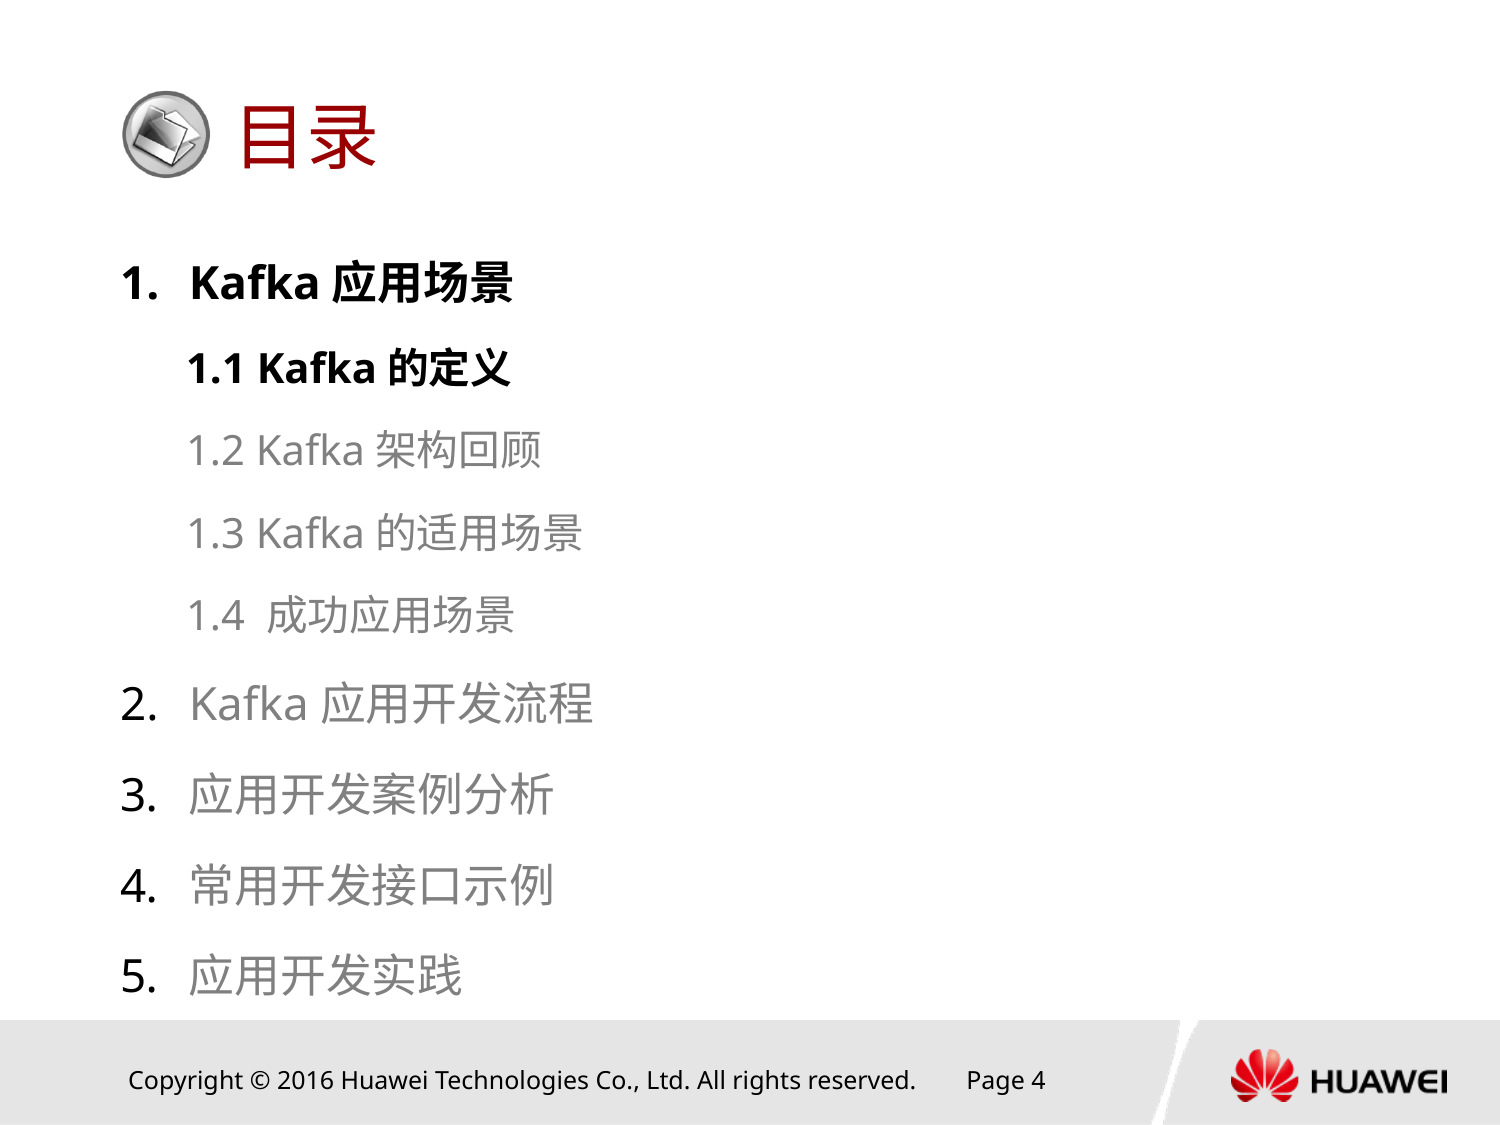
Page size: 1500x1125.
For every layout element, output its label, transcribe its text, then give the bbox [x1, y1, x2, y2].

picture [0, 1020, 1500, 1125]
picture [115, 82, 218, 185]
list Kafka应用场景 1.1 Kafka的定义 1.2 Kafka架构回顾 1.3 Kafka的适用场景 1.4 成功应用场景 Kafka应用开发流程 应用开发案例分析 常用开发接口示例 应用开发实践 [106, 225, 1409, 1009]
title 目录 [220, 63, 1378, 207]
